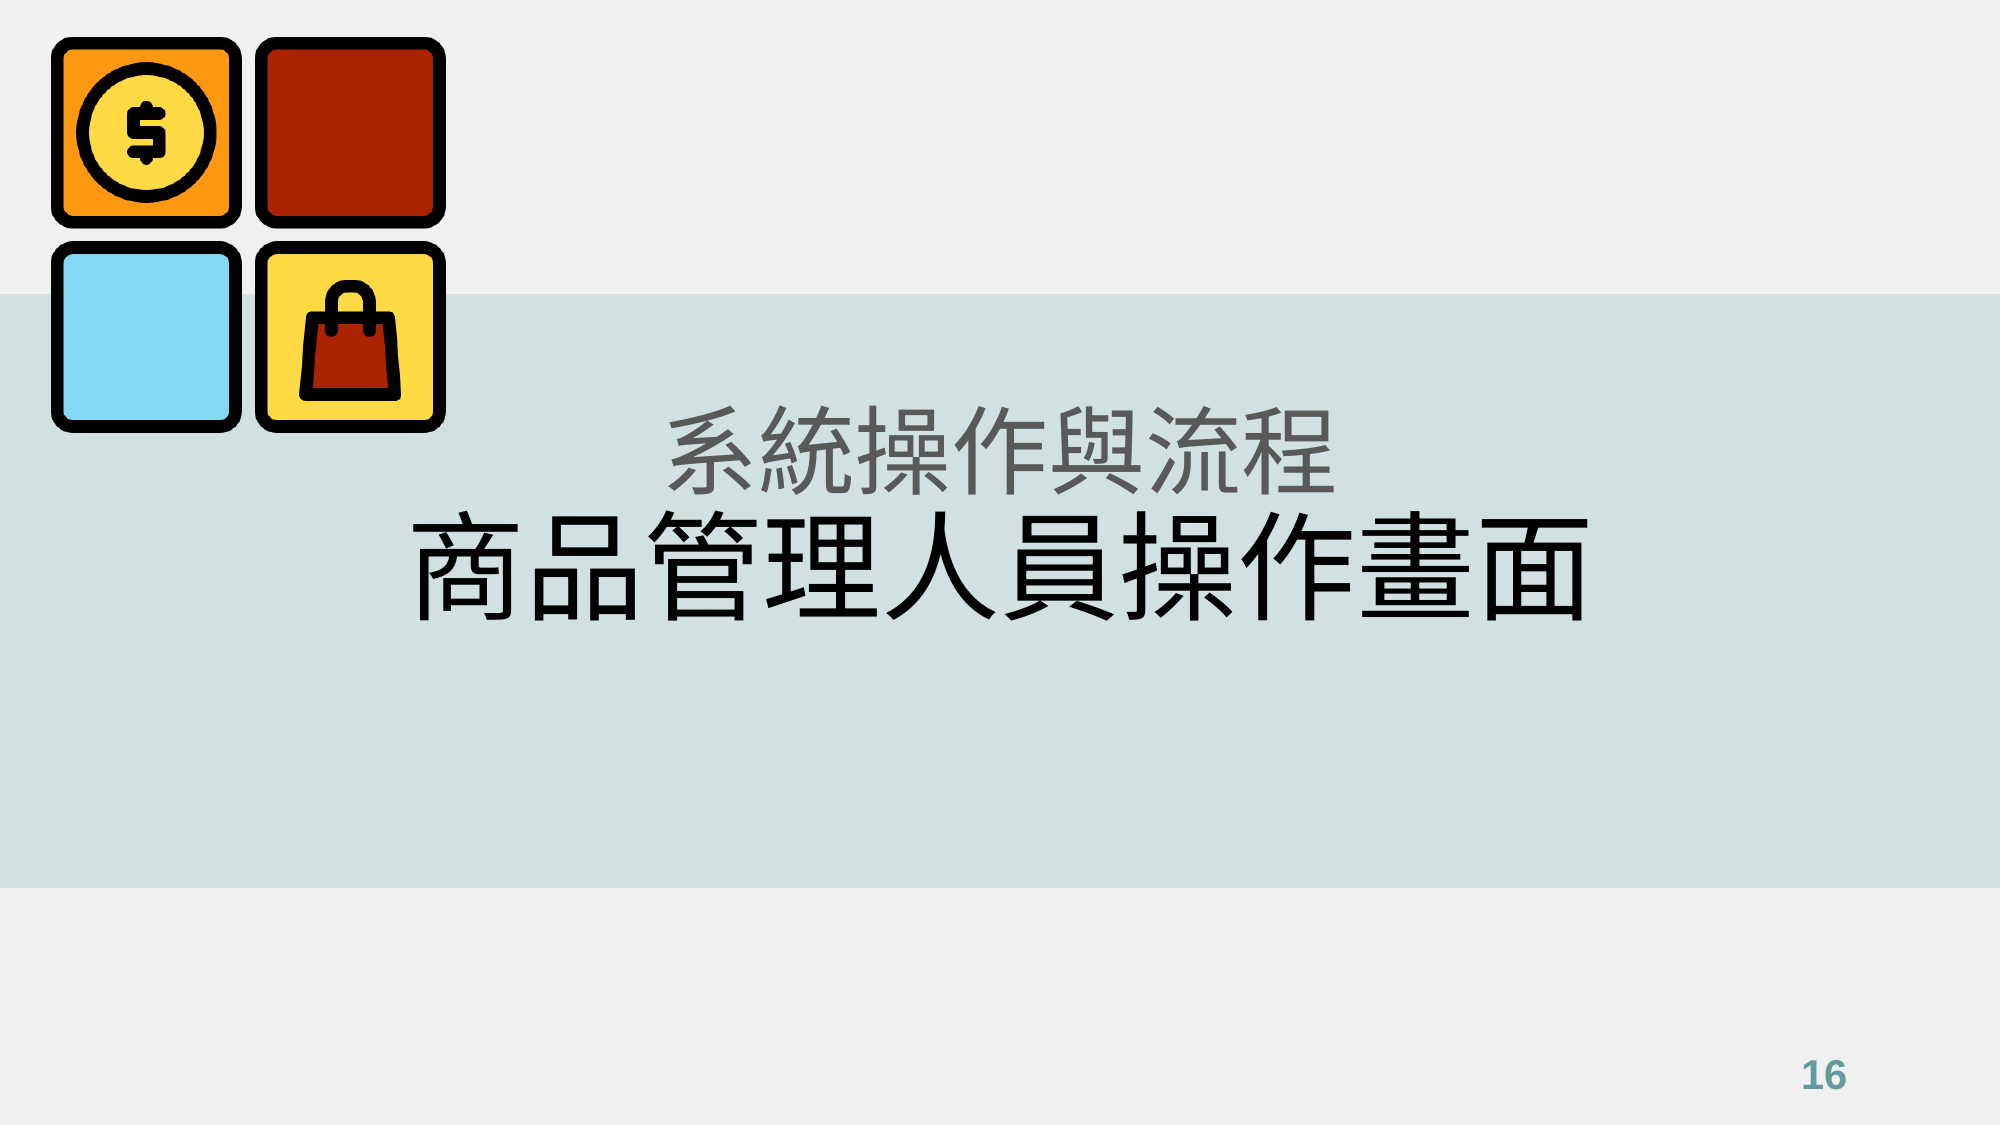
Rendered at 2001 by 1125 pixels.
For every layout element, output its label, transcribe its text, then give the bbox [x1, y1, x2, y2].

picture [43, 30, 452, 439]
slide_number 16 [1412, 1042, 1863, 1103]
title 系統操作與流程 商品管理人員操作畫面 [249, 395, 1750, 787]
text_box [0, 293, 2000, 889]
